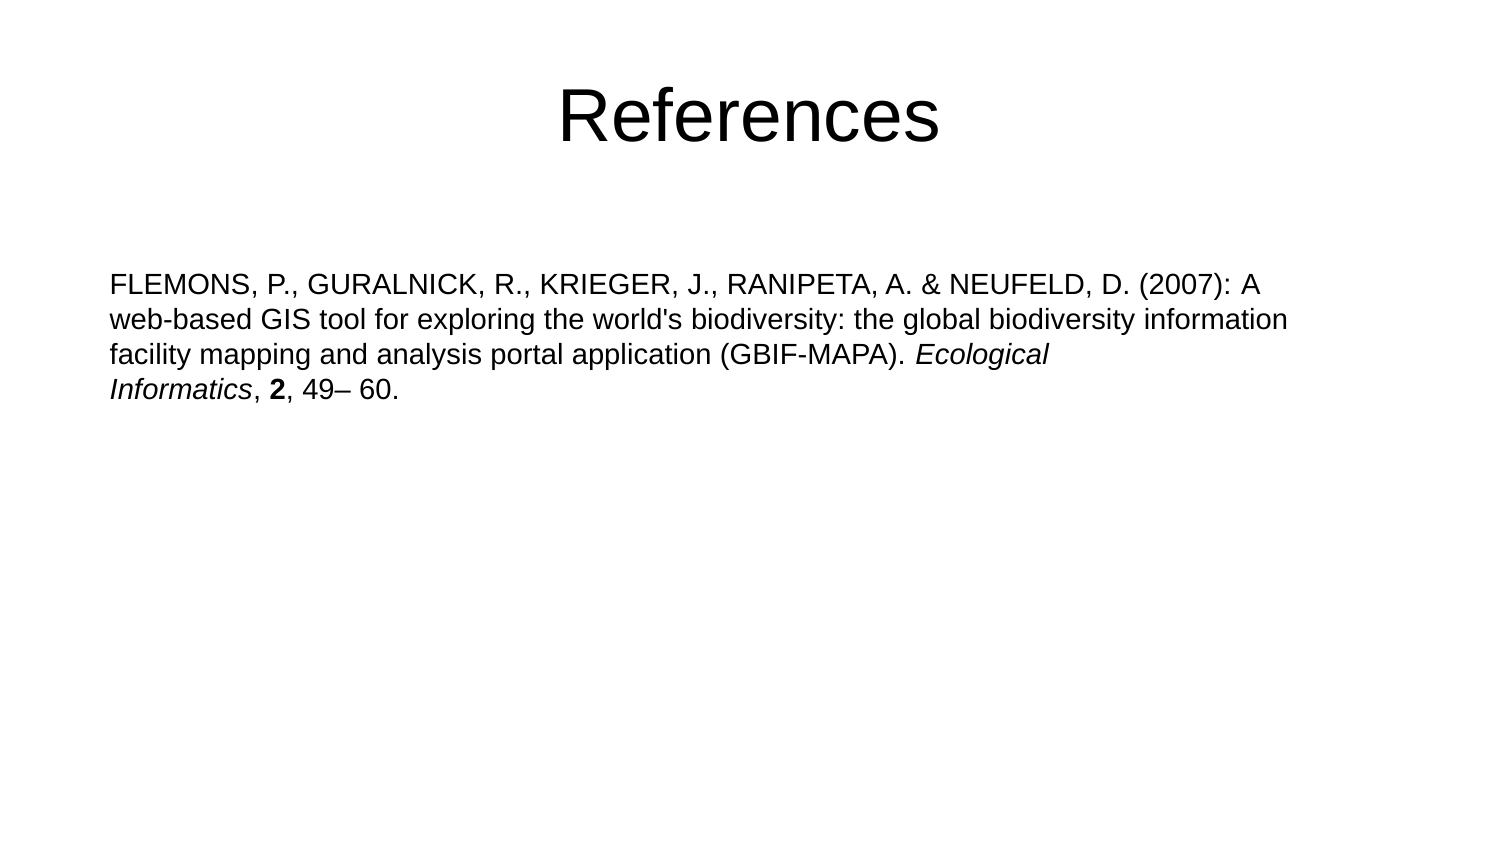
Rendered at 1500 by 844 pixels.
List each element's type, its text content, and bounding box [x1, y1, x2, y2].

title References [50, 42, 1448, 181]
text_box Flemons, P., Guralnick, R., Krieger, J., Ranipeta, A. & Neufeld, D. (2007): A web‐based GIS tool for exploring the world's biodiversity: the global biodiversity information facility mapping and analysis portal application (GBIF‐MAPA). Ecological Informatics, 2, 49– 60. [94, 258, 1339, 413]
